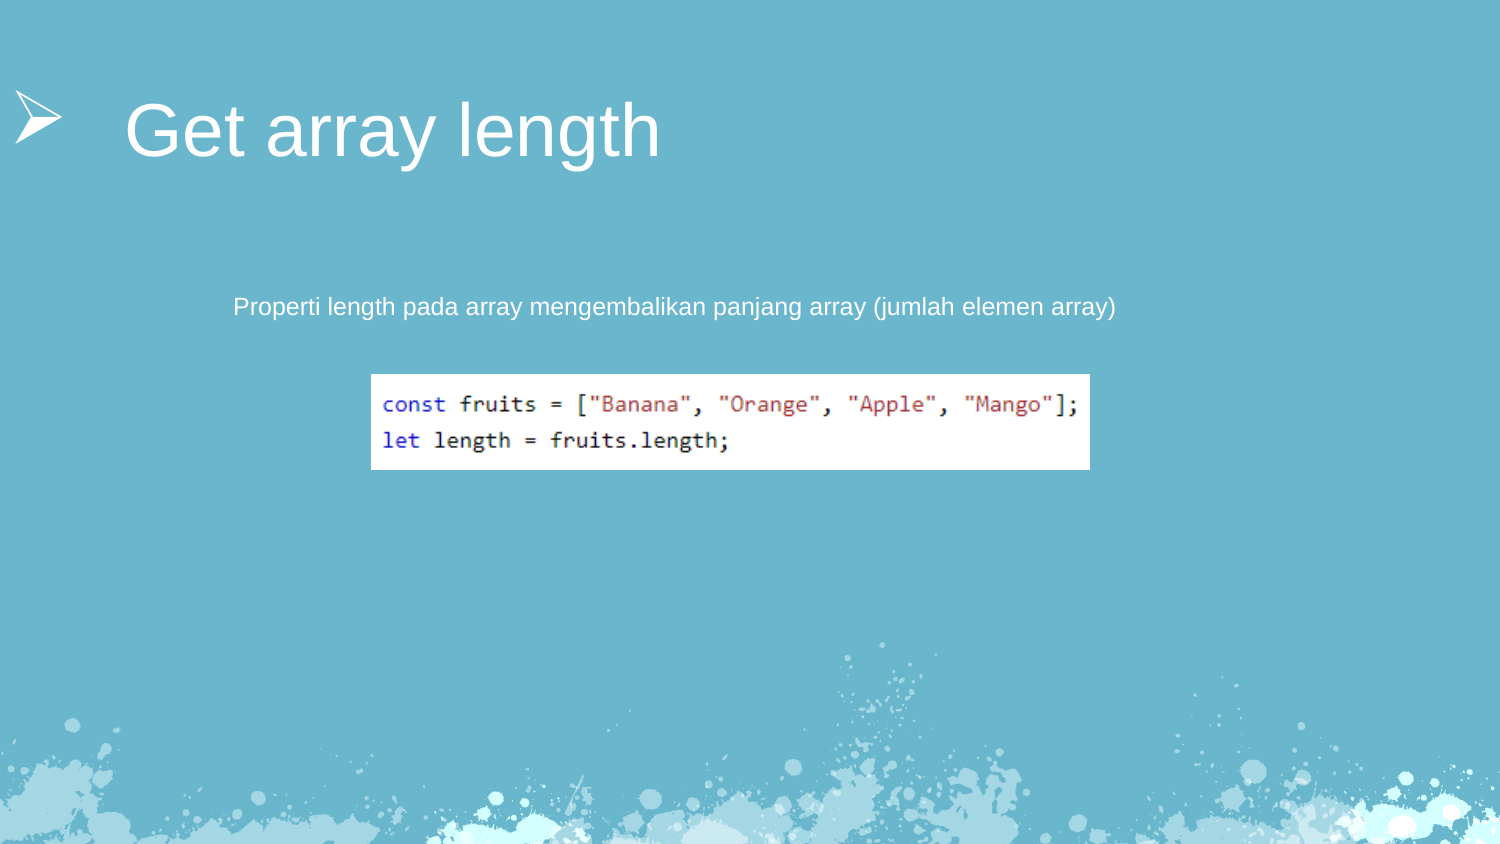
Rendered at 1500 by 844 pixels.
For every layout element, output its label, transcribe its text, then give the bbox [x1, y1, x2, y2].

list Get array length [0, 79, 1496, 174]
list Properti length pada array mengembalikan panjang array (jumlah elemen array) [218, 283, 1500, 378]
picture [0, 0, 1500, 844]
